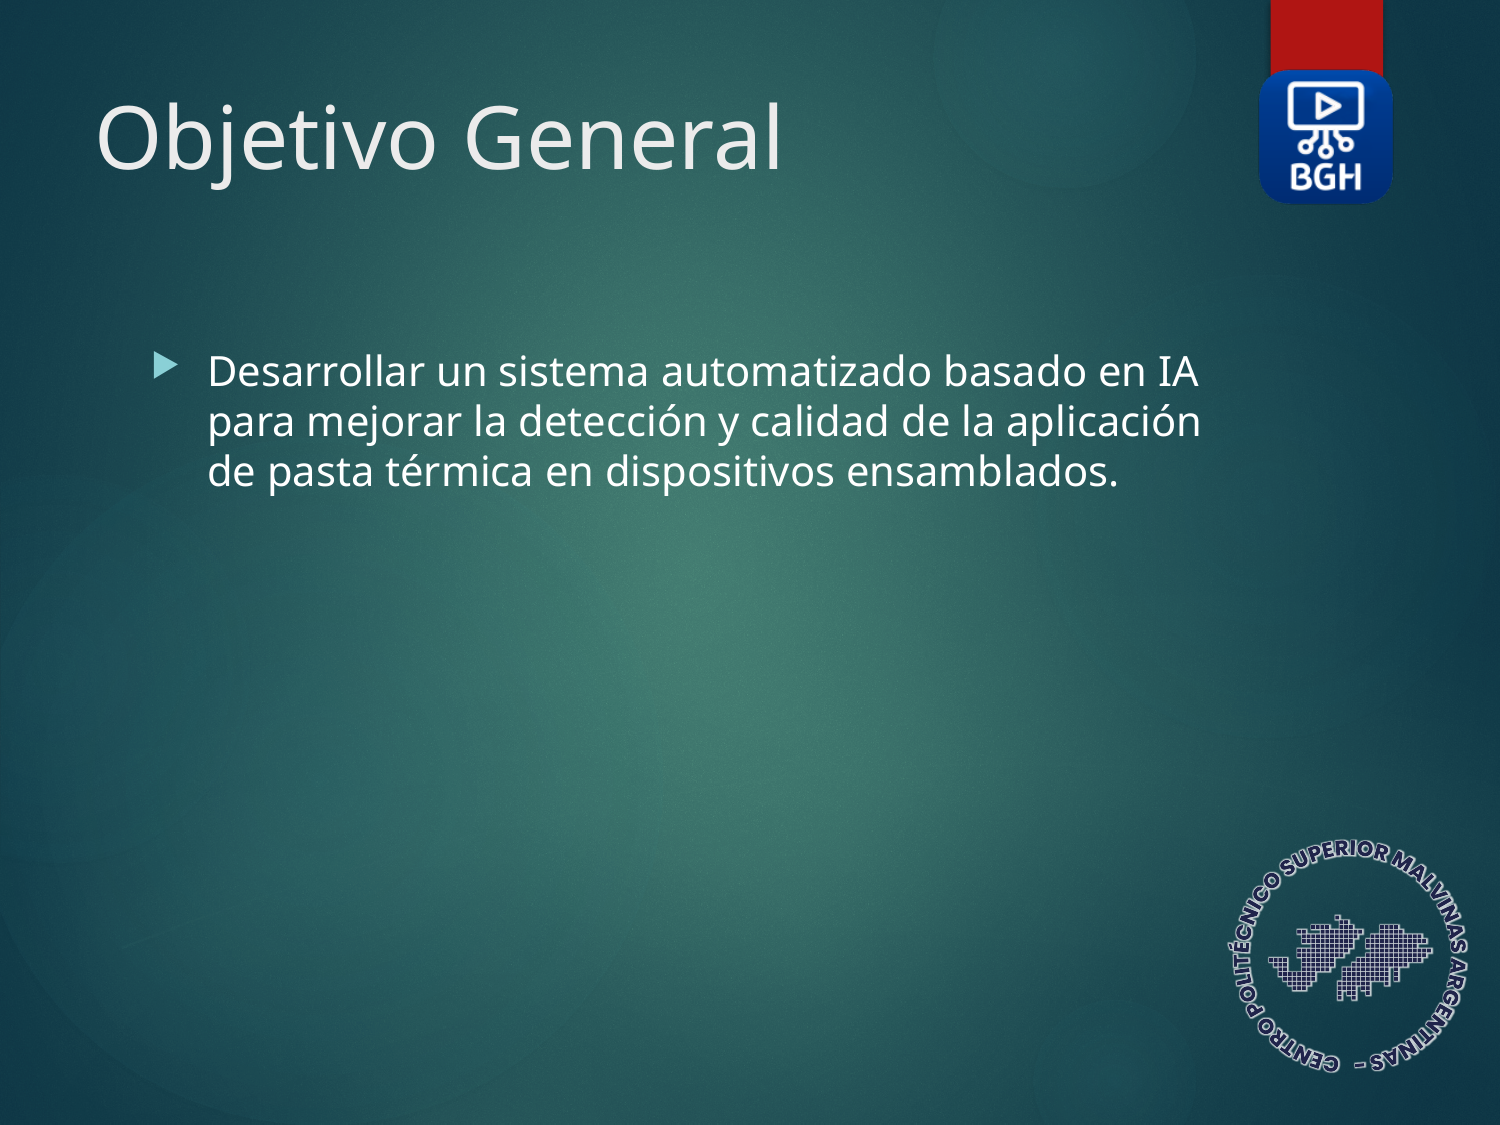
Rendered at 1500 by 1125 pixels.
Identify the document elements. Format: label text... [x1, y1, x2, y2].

picture [1227, 840, 1467, 1072]
title Objetivo General [79, 74, 1237, 304]
list Desarrollar un sistema automatizado basado en IA para mejorar la detección y calidad de la aplicación de pasta térmica en dispositivos ensamblados. [135, 336, 1237, 1025]
picture [1253, 63, 1399, 210]
